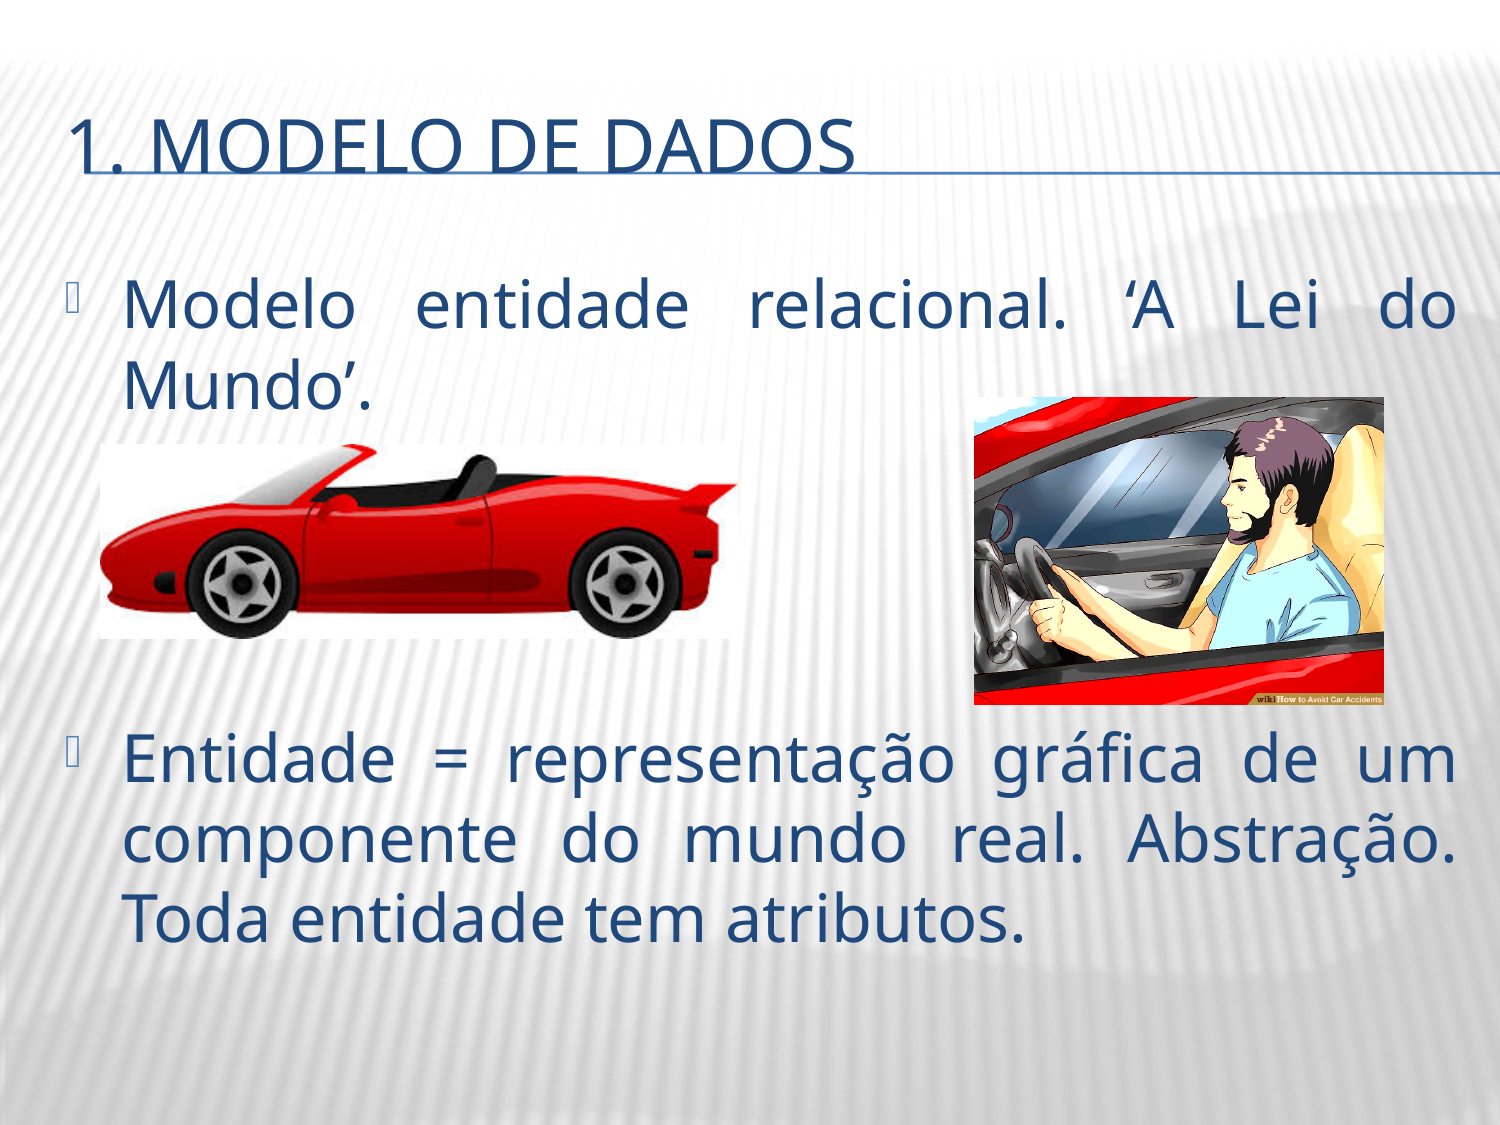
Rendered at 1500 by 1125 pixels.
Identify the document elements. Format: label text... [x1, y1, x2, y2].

title 1. MODELO DE DADOS [50, 75, 1475, 213]
picture [100, 444, 739, 639]
picture [974, 396, 1385, 705]
list Modelo entidade relacional. ‘A Lei do Mundo’. Entidade = representação gráfica de um componente do mundo real. Abstração. Toda entidade tem atributos. [50, 254, 1475, 998]
